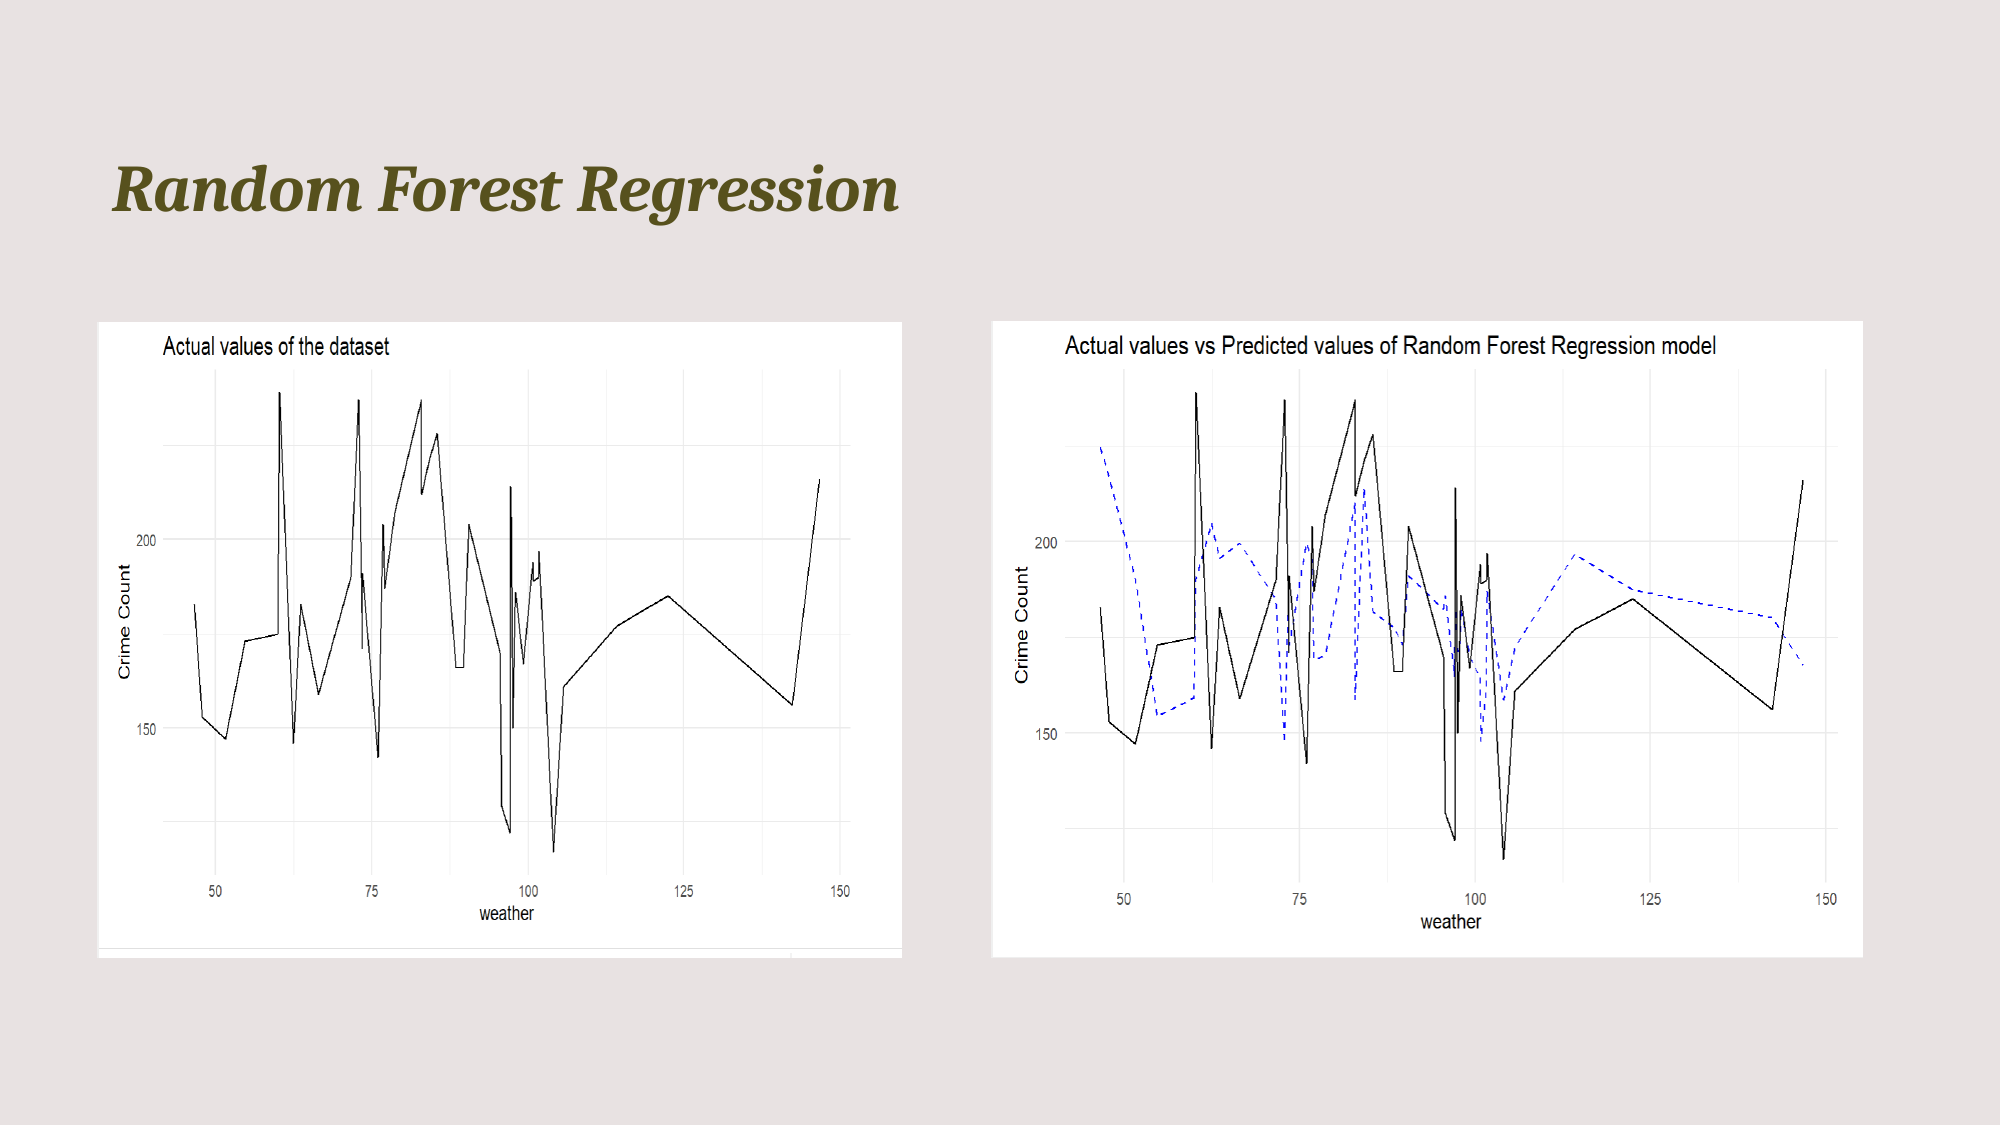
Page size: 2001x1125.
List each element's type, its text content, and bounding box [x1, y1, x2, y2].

text_box Random Forest Regression [97, 137, 1250, 232]
picture [990, 321, 1863, 958]
picture [97, 322, 902, 958]
